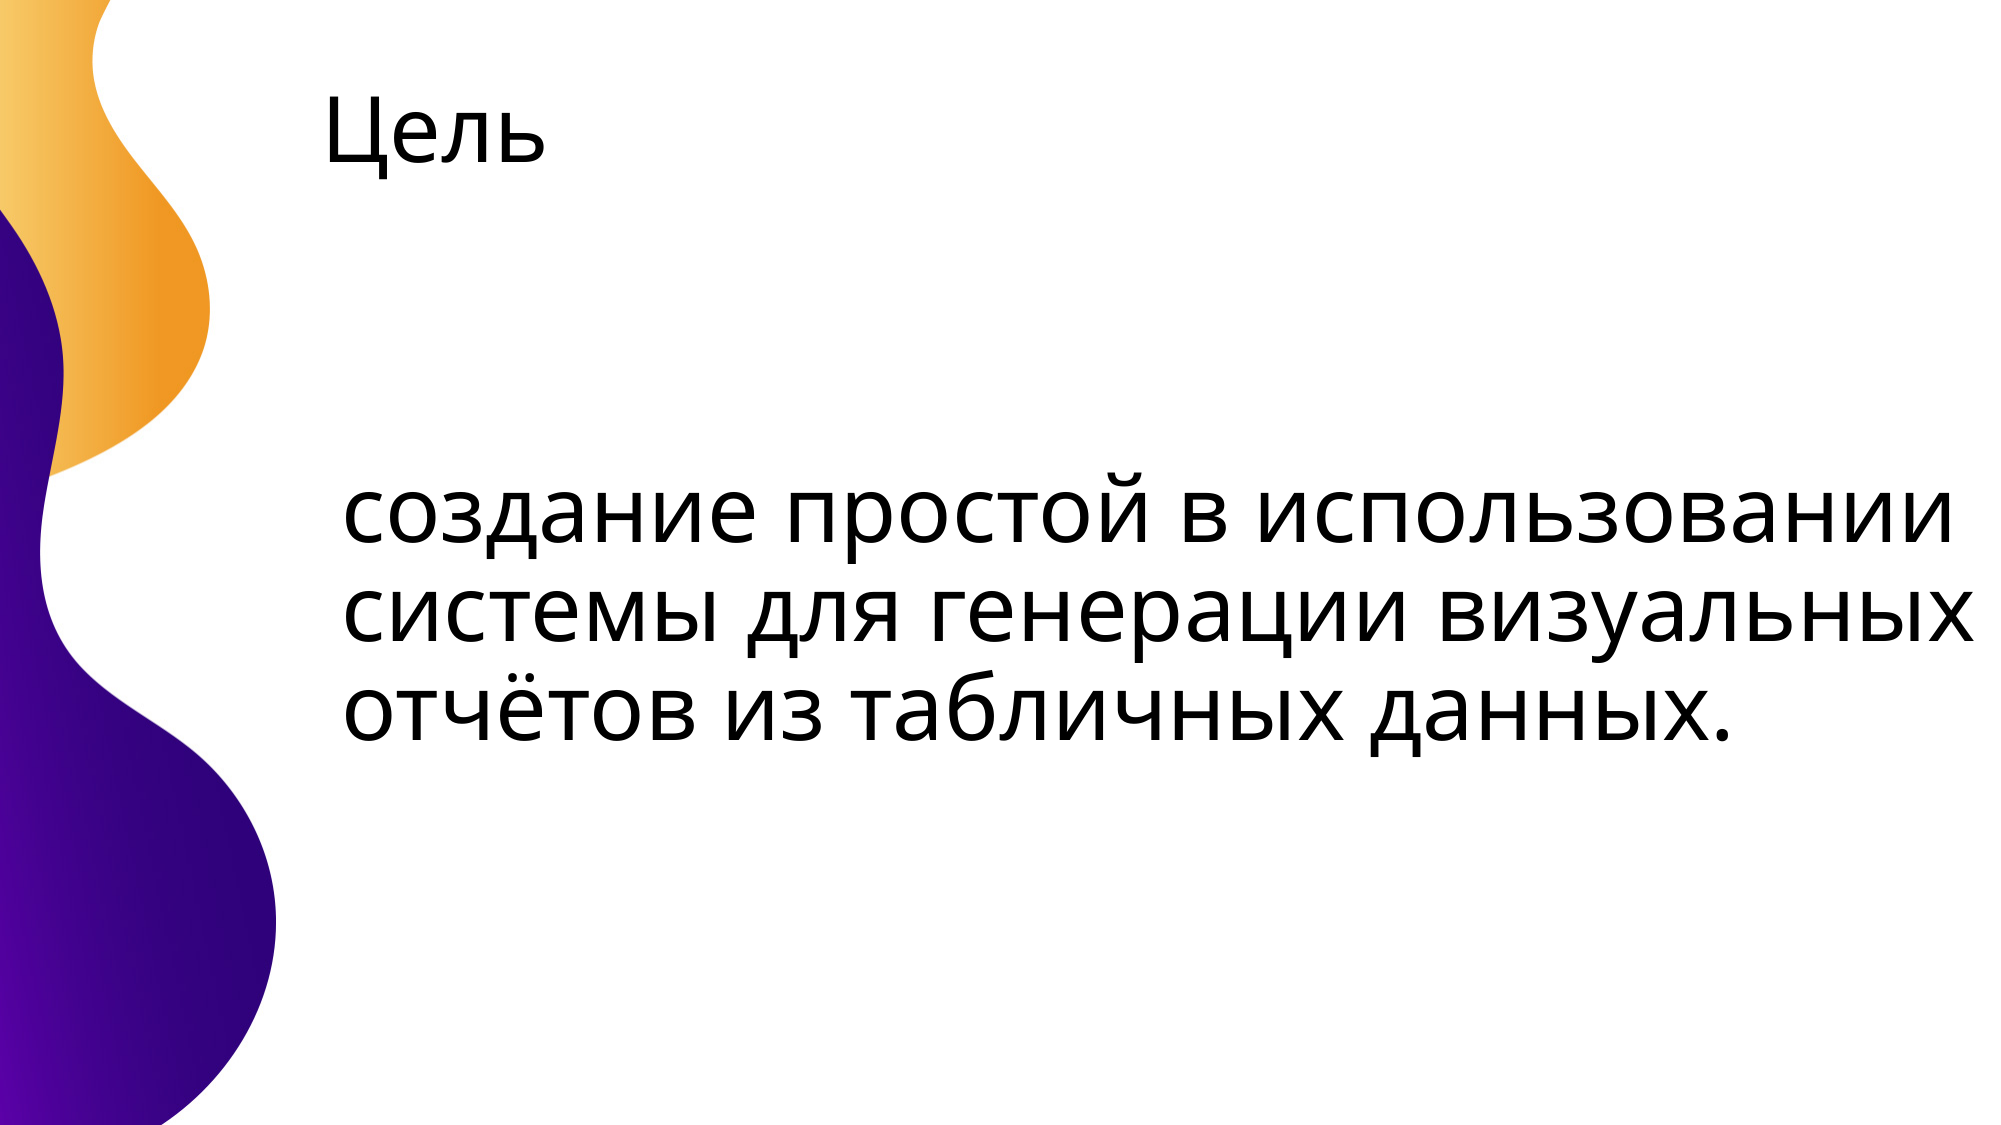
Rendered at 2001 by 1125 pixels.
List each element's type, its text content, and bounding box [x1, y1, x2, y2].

text_box создание простой в использовании системы для генерации визуальных отчётов из табличных данных. [325, 405, 2000, 819]
picture [0, 0, 2000, 1125]
title Цель [306, 67, 2000, 199]
